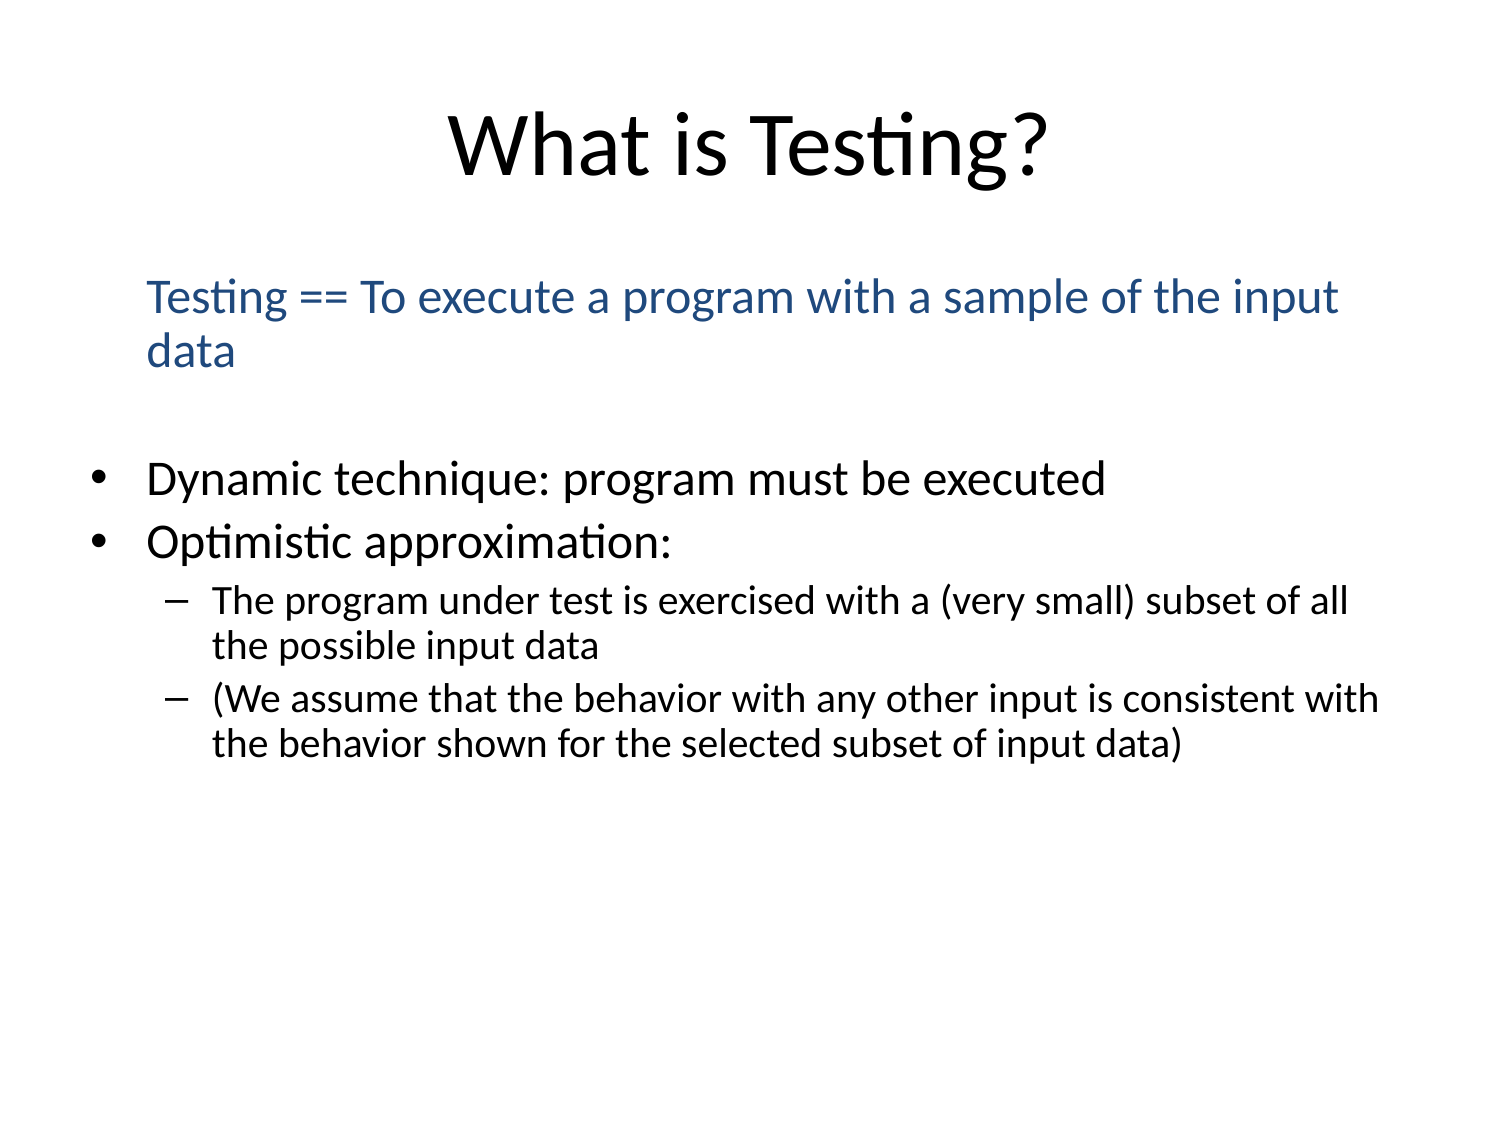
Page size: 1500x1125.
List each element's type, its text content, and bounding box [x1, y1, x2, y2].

title What is Testing? [75, 45, 1425, 233]
list Testing == To execute a program with a sample of the input data Dynamic technique: program must be executed Optimistic approximation: The program under test is exercised with a (very small) subset of all the possible input data (We assume that the behavior with any other input is consistent with the behavior shown for the selected subset of input data) [75, 262, 1425, 1005]
